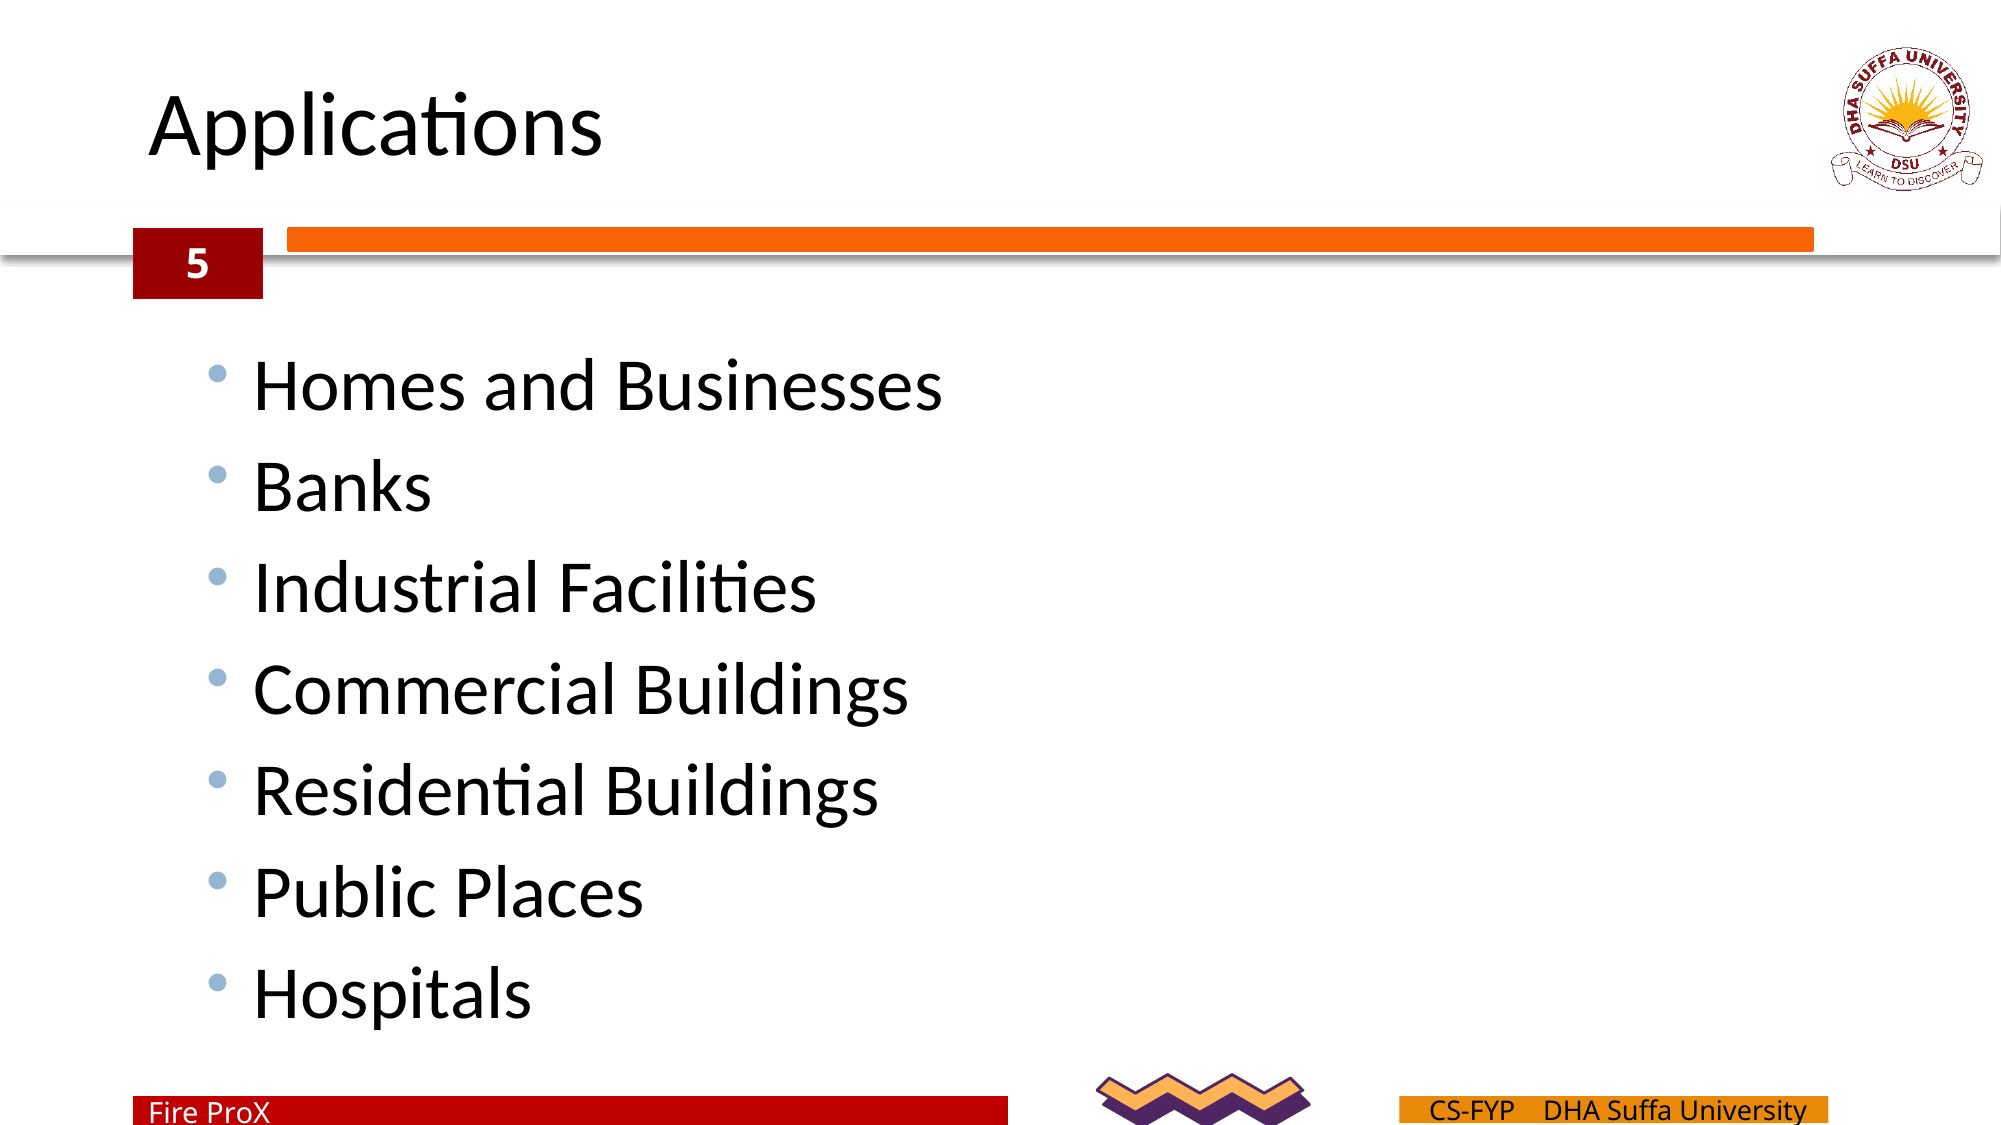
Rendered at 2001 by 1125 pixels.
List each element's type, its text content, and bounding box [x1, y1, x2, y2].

list Homes and Businesses Banks Industrial Facilities Commercial Buildings Residential Buildings Public Places Hospitals [133, 327, 1813, 1057]
footer Fire ProX [133, 1096, 1008, 1125]
picture [1095, 1073, 1311, 1125]
title Applications [133, 37, 1800, 200]
slide_number CS-FYP DHA Suffa University [1399, 1096, 1829, 1124]
picture [1828, 41, 1985, 198]
slide_number 5 [133, 228, 263, 299]
